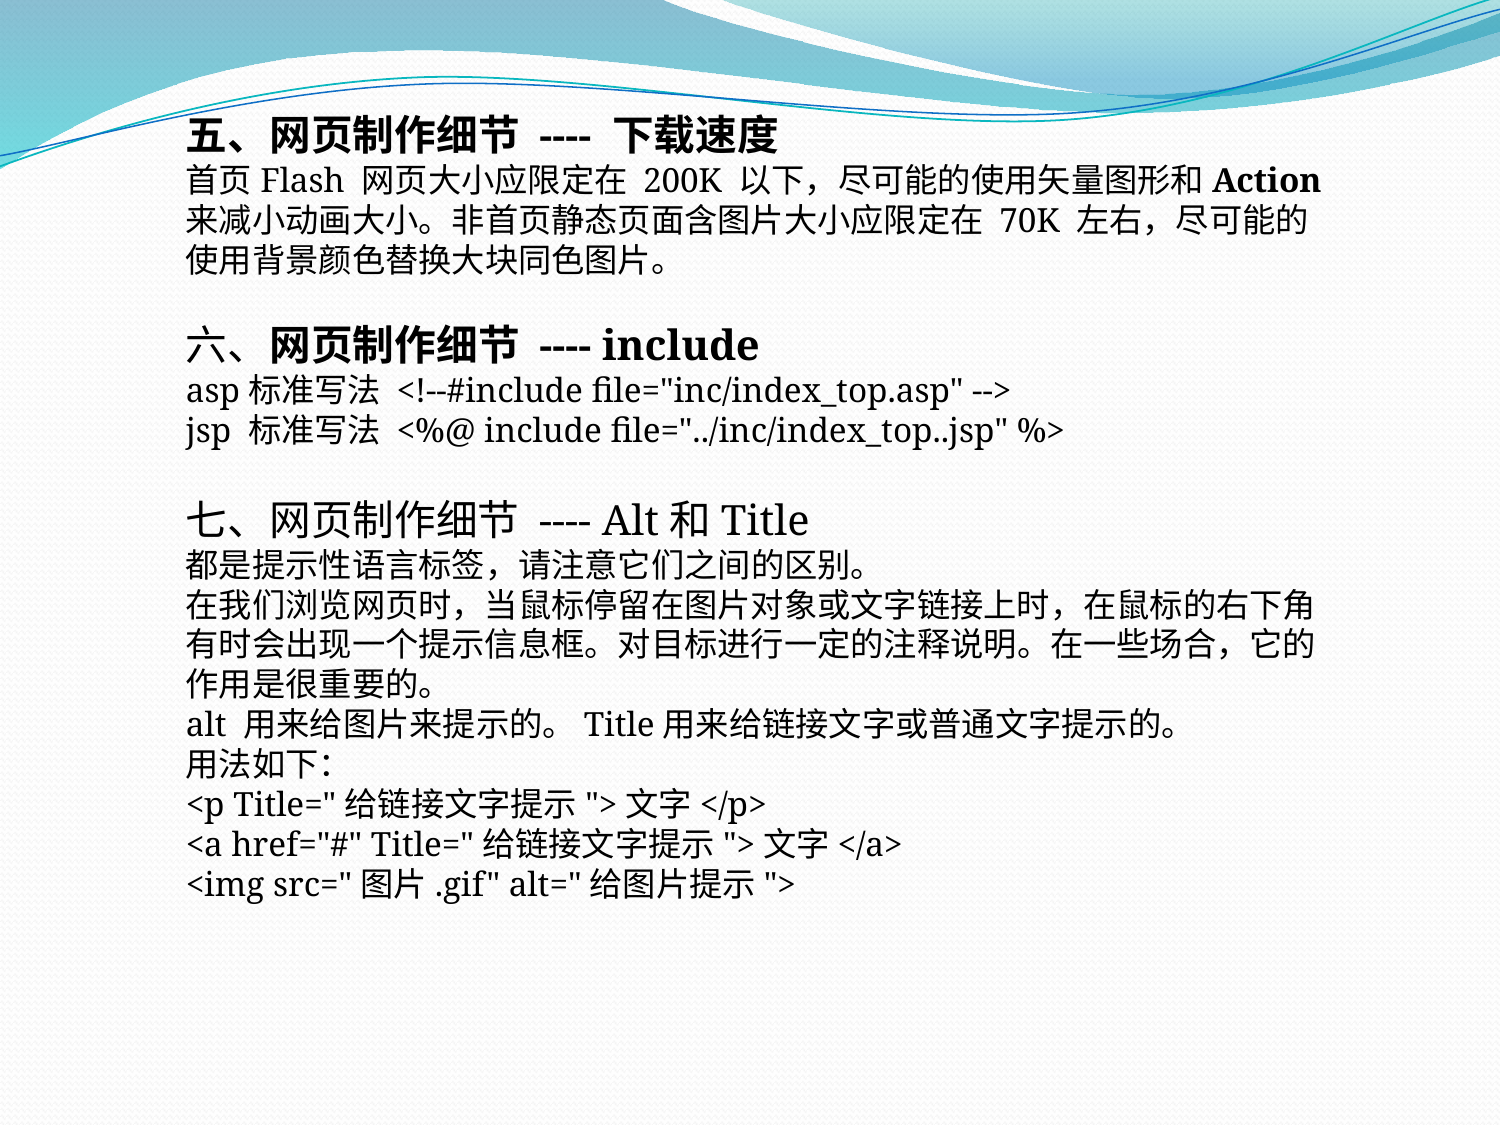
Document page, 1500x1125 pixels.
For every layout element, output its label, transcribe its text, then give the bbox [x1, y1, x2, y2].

text_box 五、网页制作细节 ---- 下载速度 首页Flash 网页大小应限定在 200K 以下，尽可能的使用矢量图形和Action来减小动画大小。非首页静态页面含图片大小应限定在 70K 左右，尽可能的使用背景颜色替换大块同色图片。 六、网页制作细节 ---- include asp标准写法 <!--#include file="inc/index_top.asp" --> jsp 标准写法 <%@ include file="../inc/index_top..jsp" %> 七、网页制作细节 ---- Alt和Title 都是提示性语言标签，请注意它们之间的区别。 在我们浏览网页时，当鼠标停留在图片对象或文字链接上时，在鼠标的右下角有时会出现一个提示信息框。对目标进行一定的注释说明。在一些场合，它的作用是很重要的。 alt 用来给图片来提示的。Title用来给链接文字或普通文字提示的。 用法如下： <p Title="给链接文字提示">文字</p> <a href="#" Title="给链接文字提示">文字</a> <img src="图片.gif" alt="给图片提示"> [171, 101, 1341, 911]
